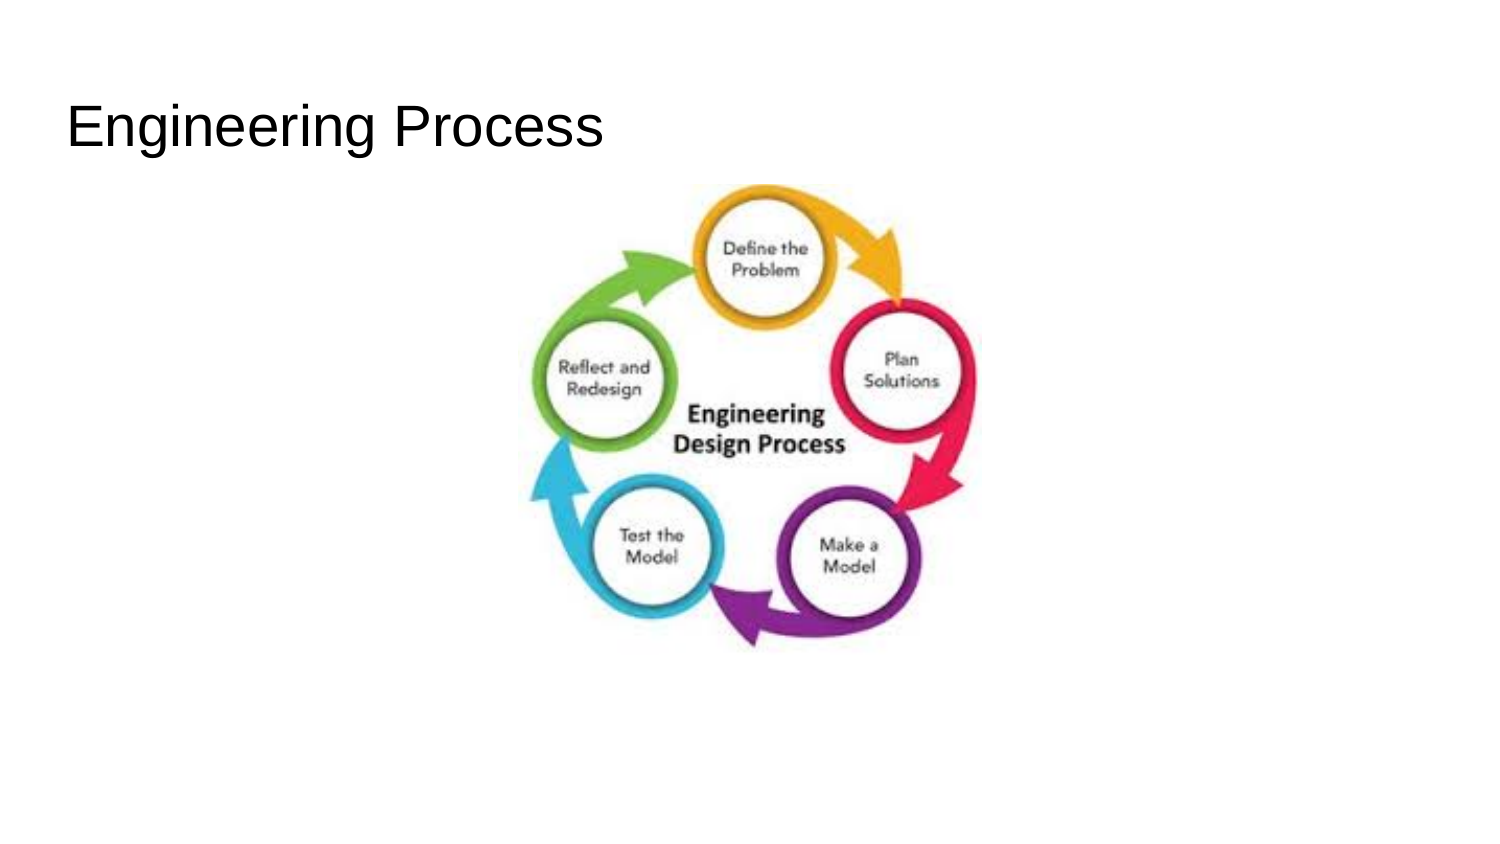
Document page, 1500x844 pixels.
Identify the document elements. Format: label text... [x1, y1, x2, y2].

title Engineering Process [51, 72, 1449, 167]
picture [518, 184, 982, 659]
